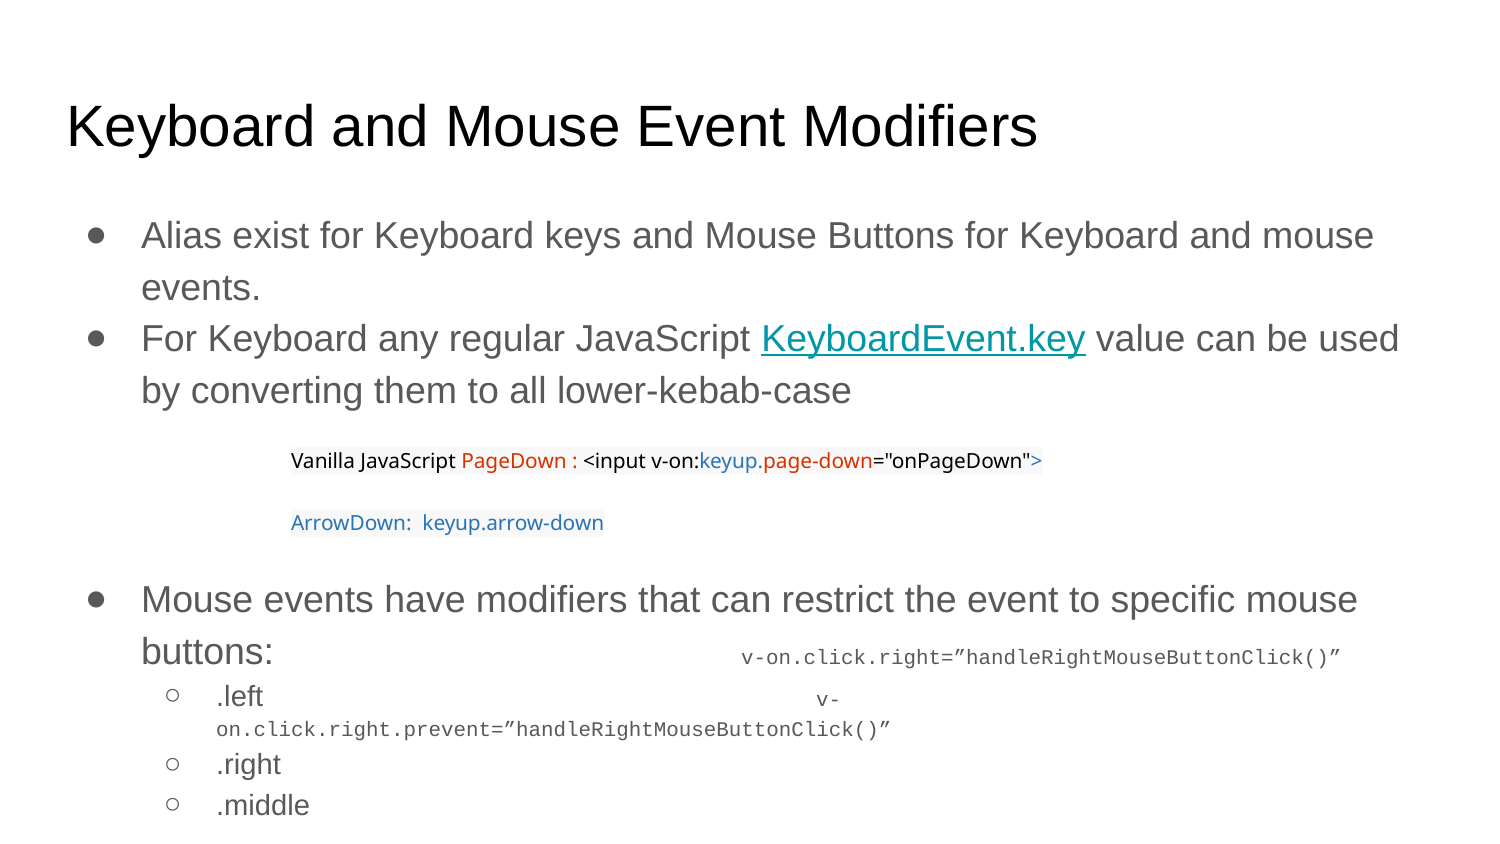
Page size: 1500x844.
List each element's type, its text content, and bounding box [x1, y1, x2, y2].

title Keyboard and Mouse Event Modifiers [51, 72, 1449, 167]
list Alias exist for Keyboard keys and Mouse Buttons for Keyboard and mouse events. For Keyboard any regular JavaScript KeyboardEvent.key value can be used by converting them to all lower-kebab-case Vanilla JavaScript PageDown : <input v-on:keyup.page-down="onPageDown"> ArrowDown: keyup.arrow-down Mouse events have modifiers that can restrict the event to specific mouse buttons: v-on.click.right=”handleRightMouseButtonClick()” .left v-on.click.right.prevent=”handleRightMouseButtonClick()” .right .middle [51, 189, 1449, 844]
